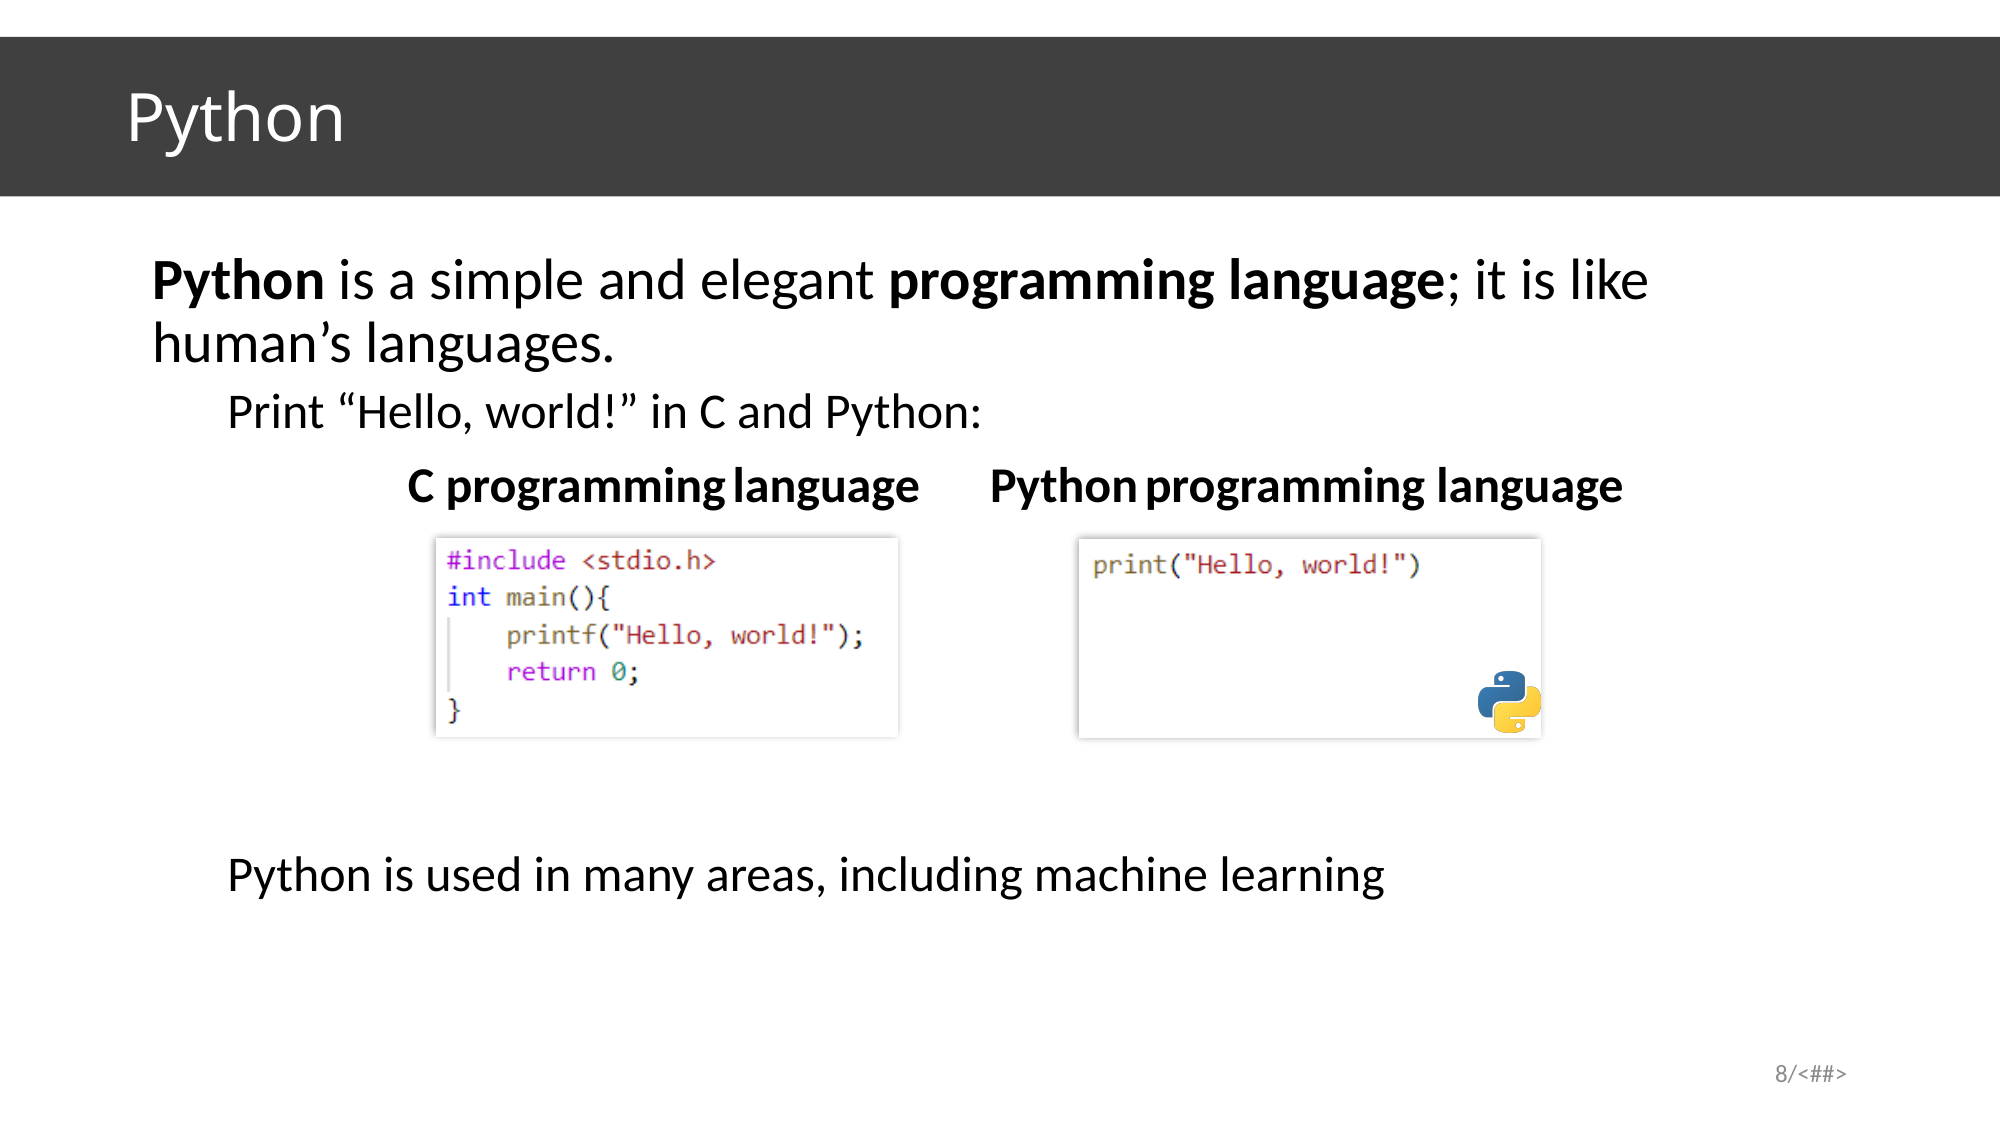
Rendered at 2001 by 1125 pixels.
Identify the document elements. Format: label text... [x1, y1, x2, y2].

text_box [0, 36, 2000, 197]
text_box [137, 755, 1863, 1043]
list Python is a simple and elegant programming language; it is like human’s languages. Print “Hello, world!” in C and Python: Python is used in many areas, including machine learning [137, 242, 1863, 755]
text_box Python programming language [975, 445, 1651, 521]
picture [1079, 539, 1541, 737]
slide_number 8 [1412, 1042, 1863, 1103]
picture [436, 538, 898, 737]
title Python [109, 63, 1891, 178]
text_box C programming language [393, 445, 942, 521]
